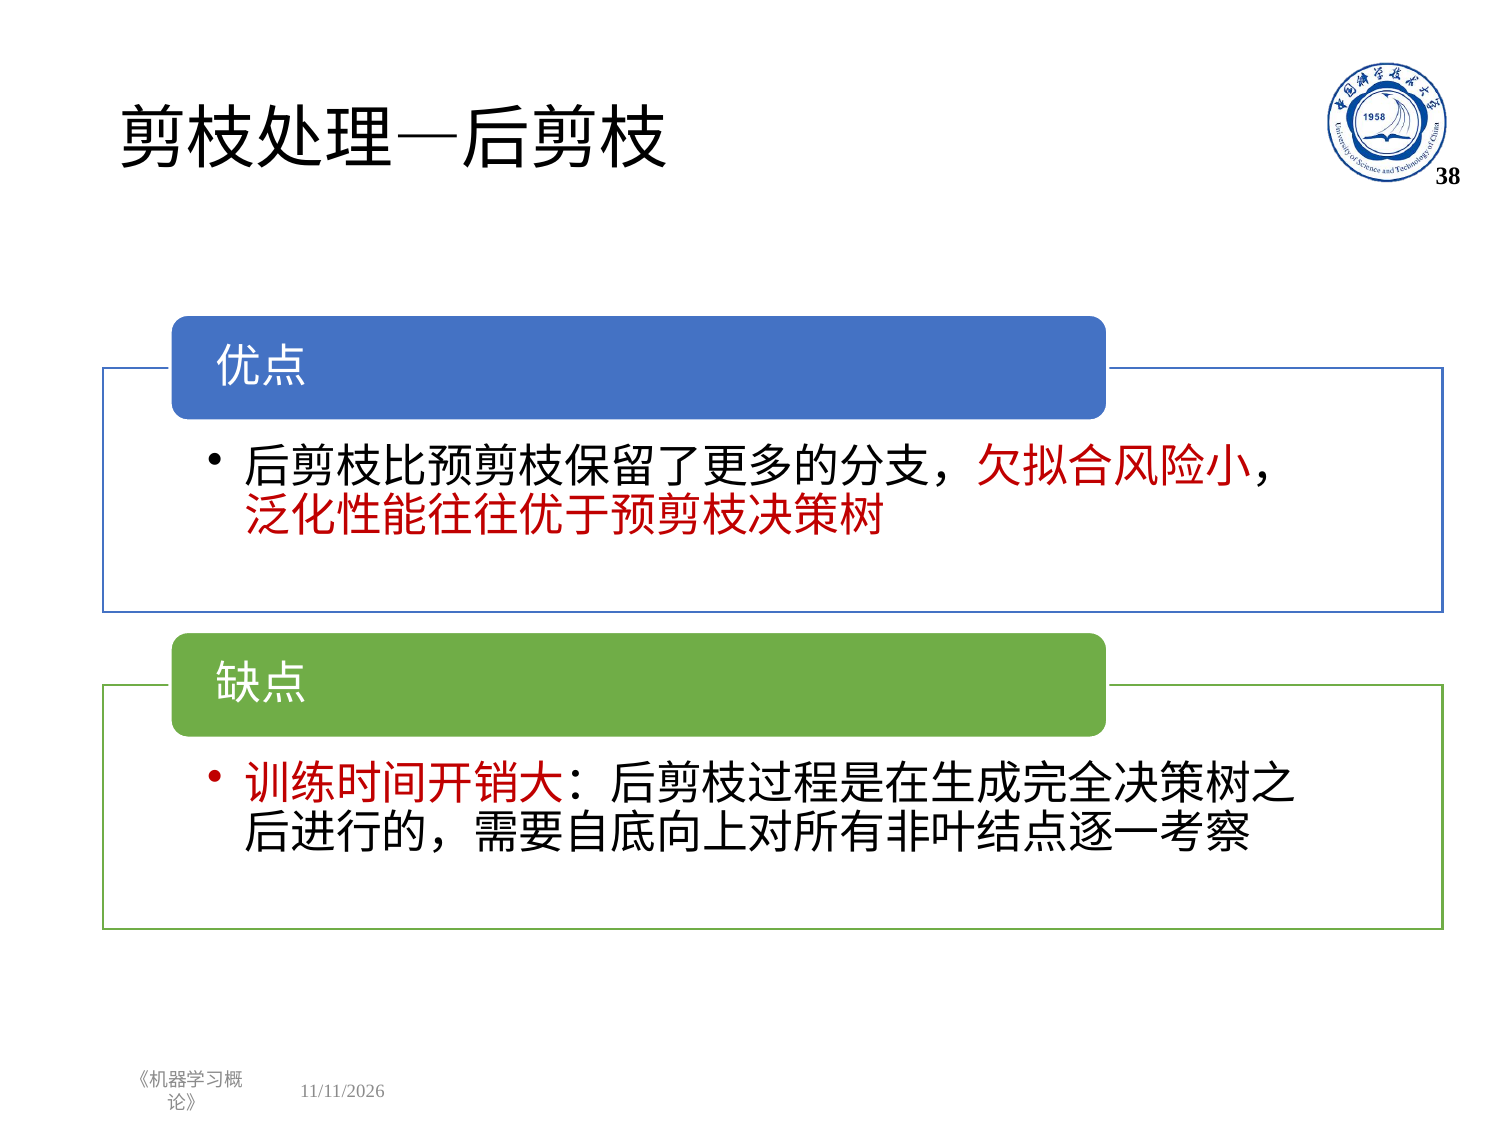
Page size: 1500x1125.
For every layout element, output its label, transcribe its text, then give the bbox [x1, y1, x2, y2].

picture [1397, 59, 1450, 144]
title 剪枝处理—后剪枝 [103, 59, 1397, 221]
slide_number 38 [1372, 144, 1476, 205]
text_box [103, 288, 1443, 956]
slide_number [285, 1068, 422, 1113]
footer 《机器学习概论》 [104, 1068, 270, 1113]
